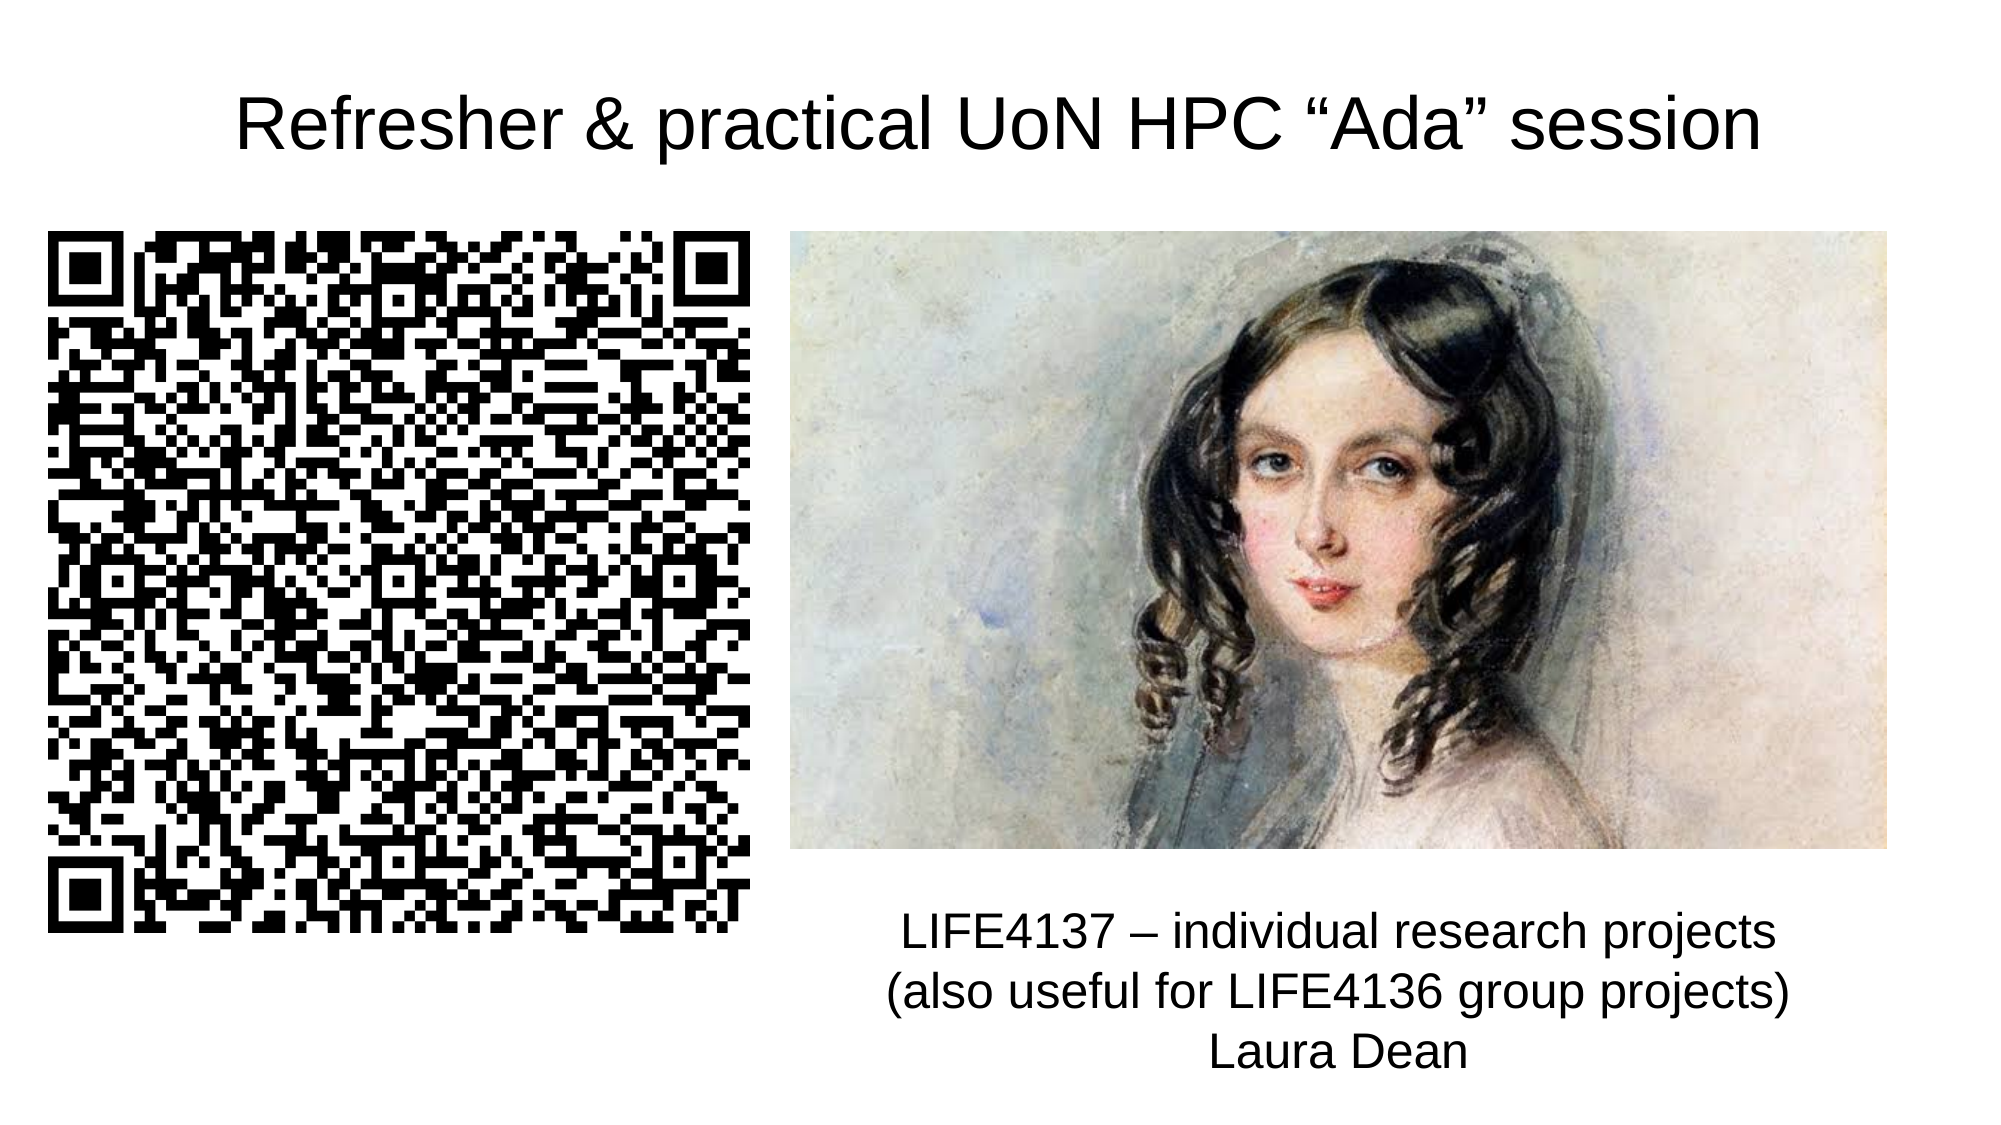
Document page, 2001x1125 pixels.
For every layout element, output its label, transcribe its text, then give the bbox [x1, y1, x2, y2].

picture [790, 231, 1888, 849]
text_box LIFE4137 – individual research projects (also useful for LIFE4136 group projects) Laura Dean [790, 891, 1887, 1086]
title Refresher & practical UoN HPC “Ada” session [0, 82, 2000, 174]
picture [47, 231, 750, 934]
